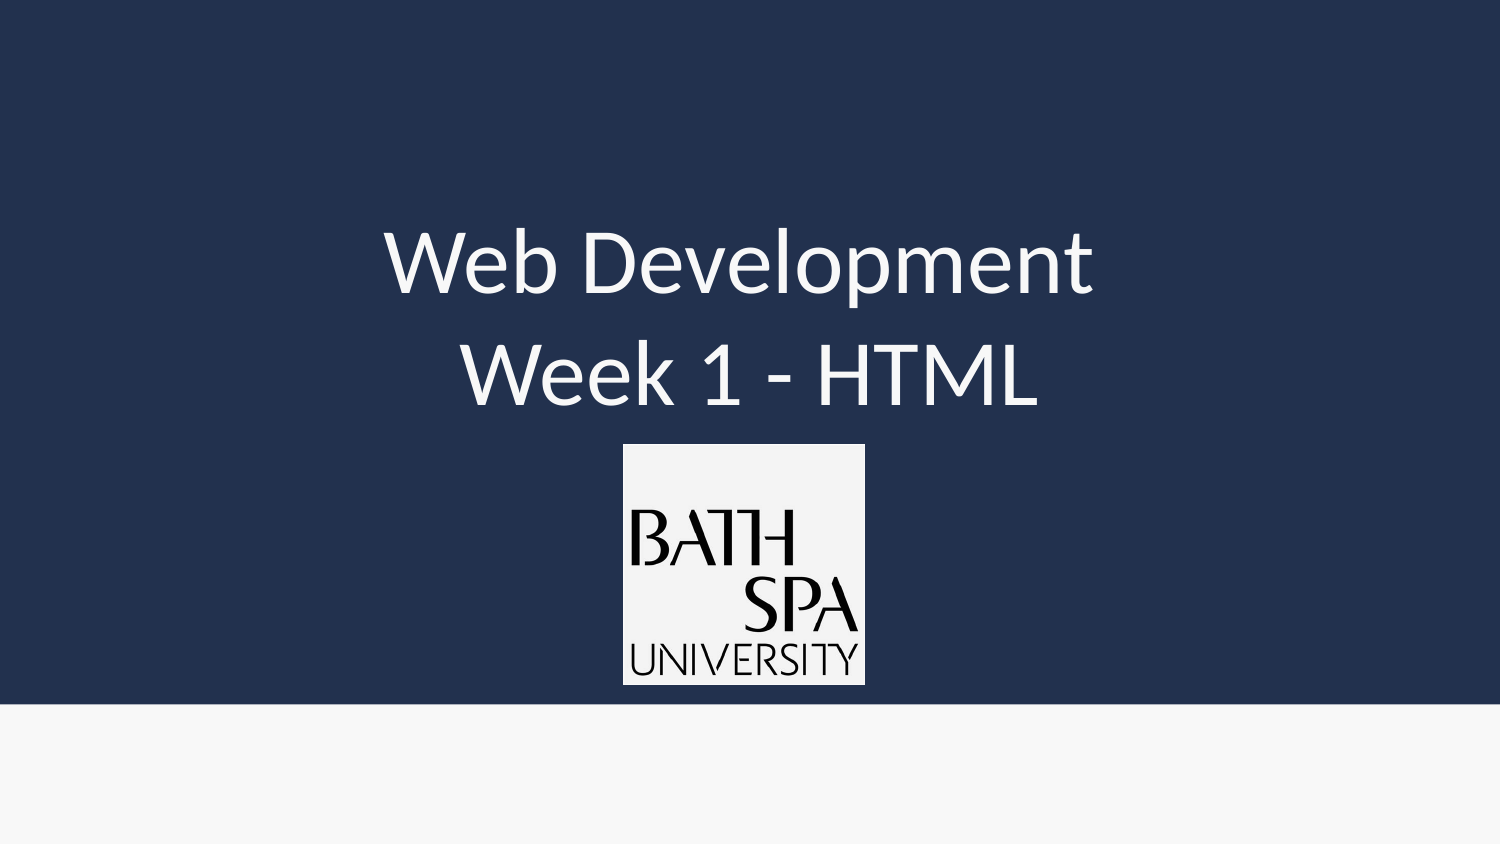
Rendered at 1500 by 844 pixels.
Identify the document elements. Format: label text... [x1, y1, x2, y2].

picture [623, 444, 865, 686]
title Web Development Week 1 - HTML [187, 138, 1313, 432]
